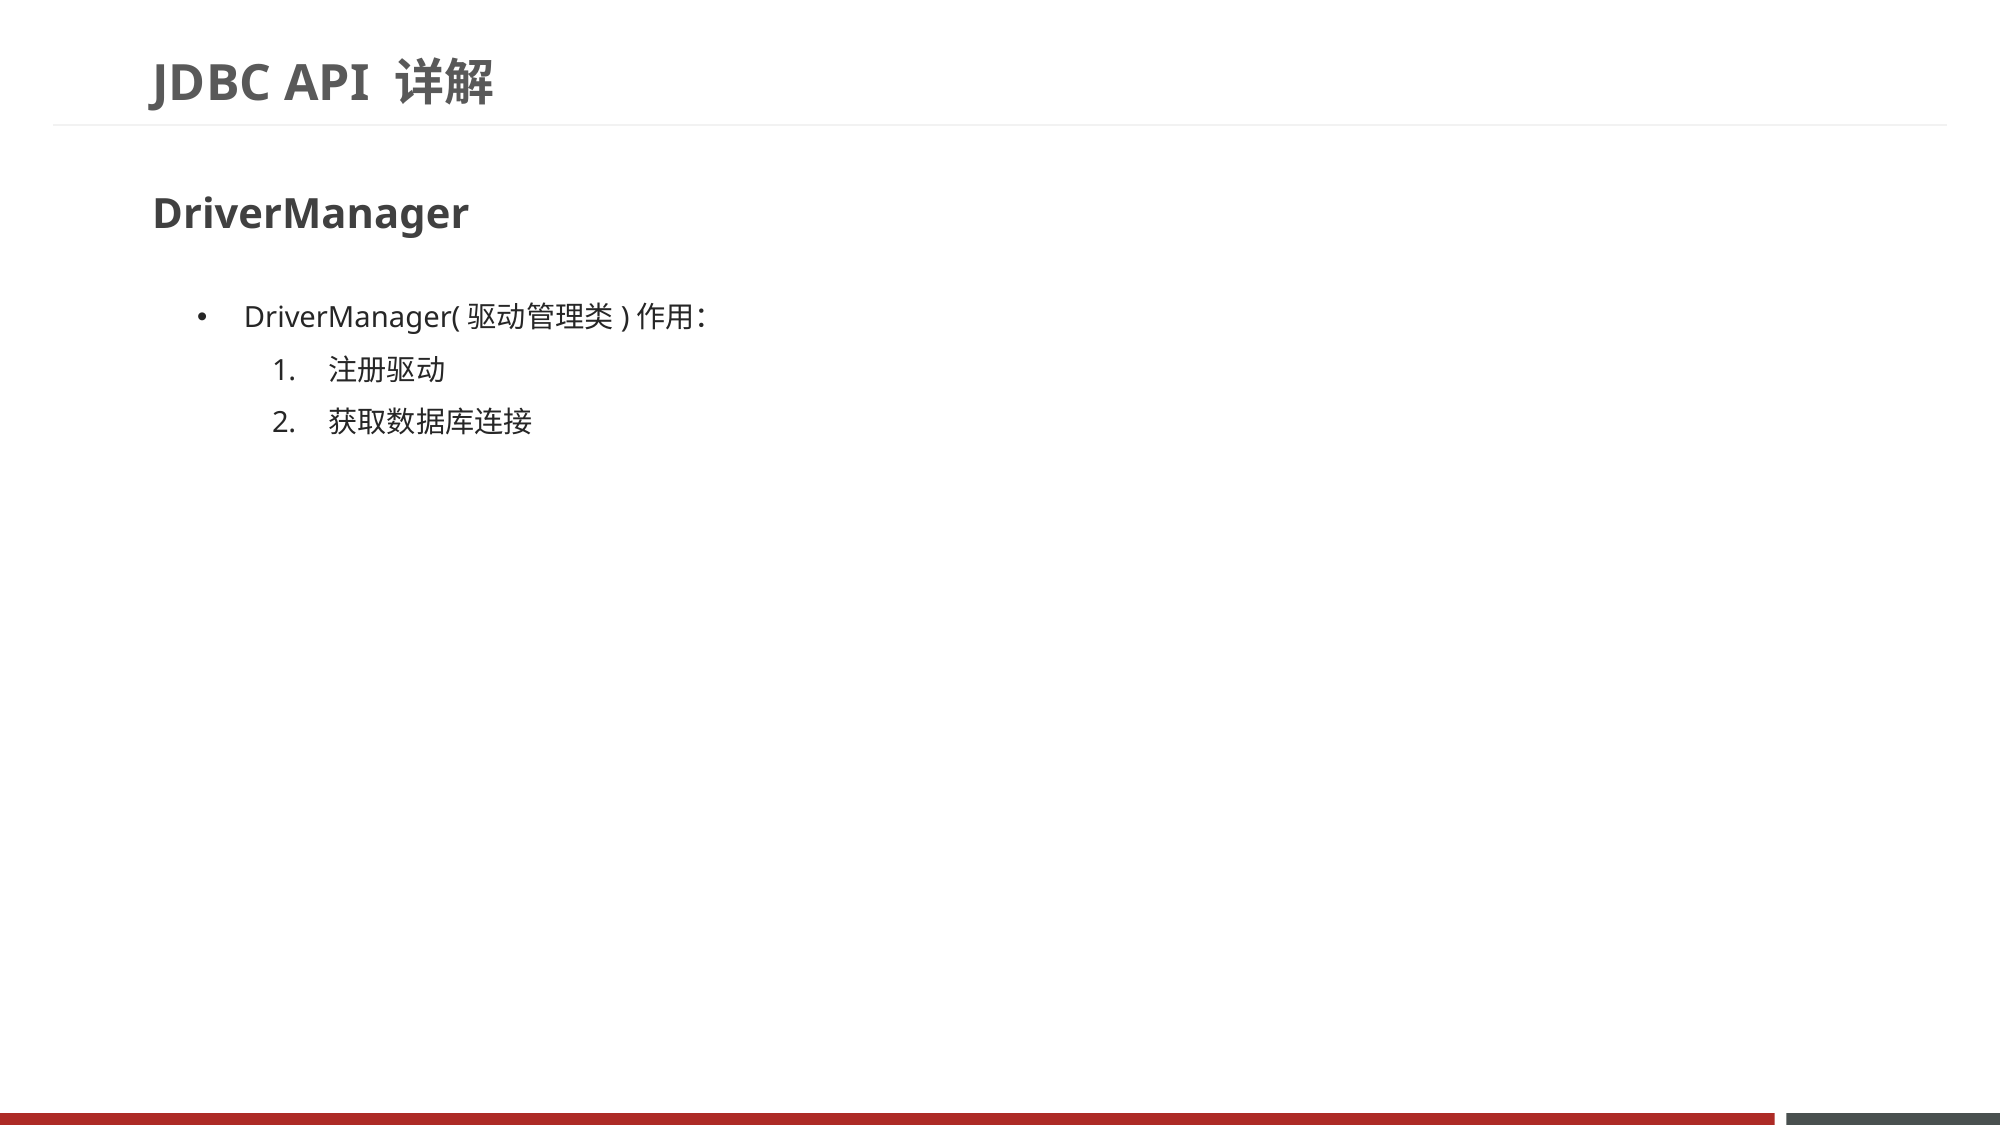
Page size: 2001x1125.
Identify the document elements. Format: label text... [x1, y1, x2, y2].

text_box DriverManager(驱动管理类)作用： 注册驱动 获取数据库连接 [182, 273, 801, 446]
text_box DriverManager [137, 154, 907, 245]
text_box JDBC API 详解 [137, 0, 1315, 173]
